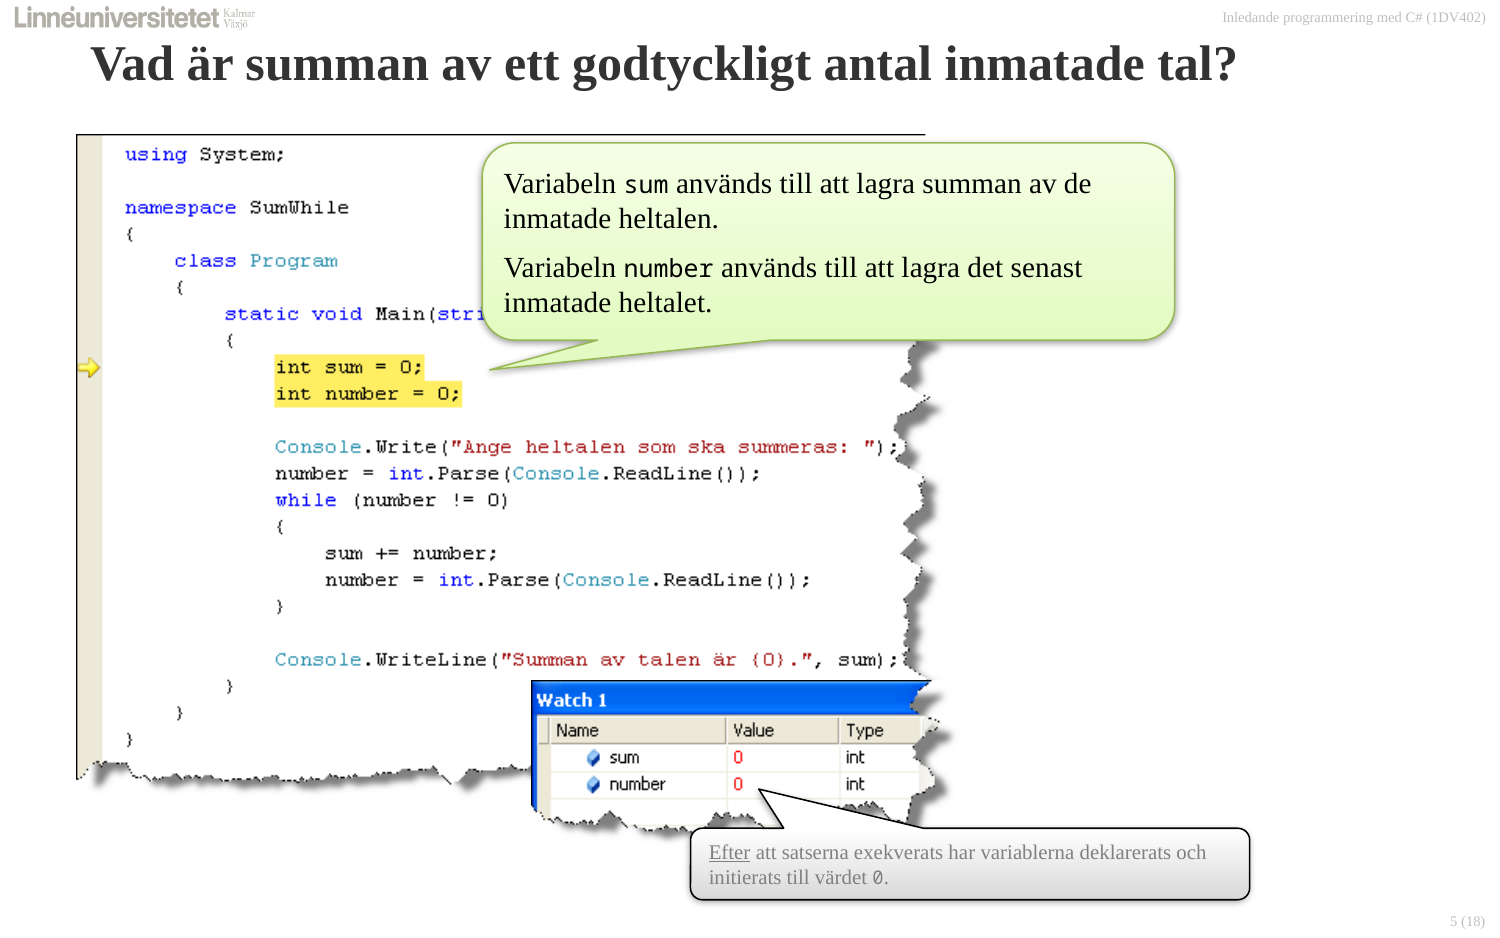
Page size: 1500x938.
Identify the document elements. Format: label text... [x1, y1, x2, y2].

text_box Variabeln sum används till att lagra summan av de inmatade heltalen. Variabeln number används till att lagra det senast inmatade heltalet. [952, 142, 1175, 341]
title Vad är summan av ett godtyckligt antal inmatade tal? [74, 15, 1426, 107]
picture [76, 133, 960, 855]
text_box Efter att satserna exekverats har variablerna deklarerats och initierats till värdet 0. [689, 827, 1251, 901]
